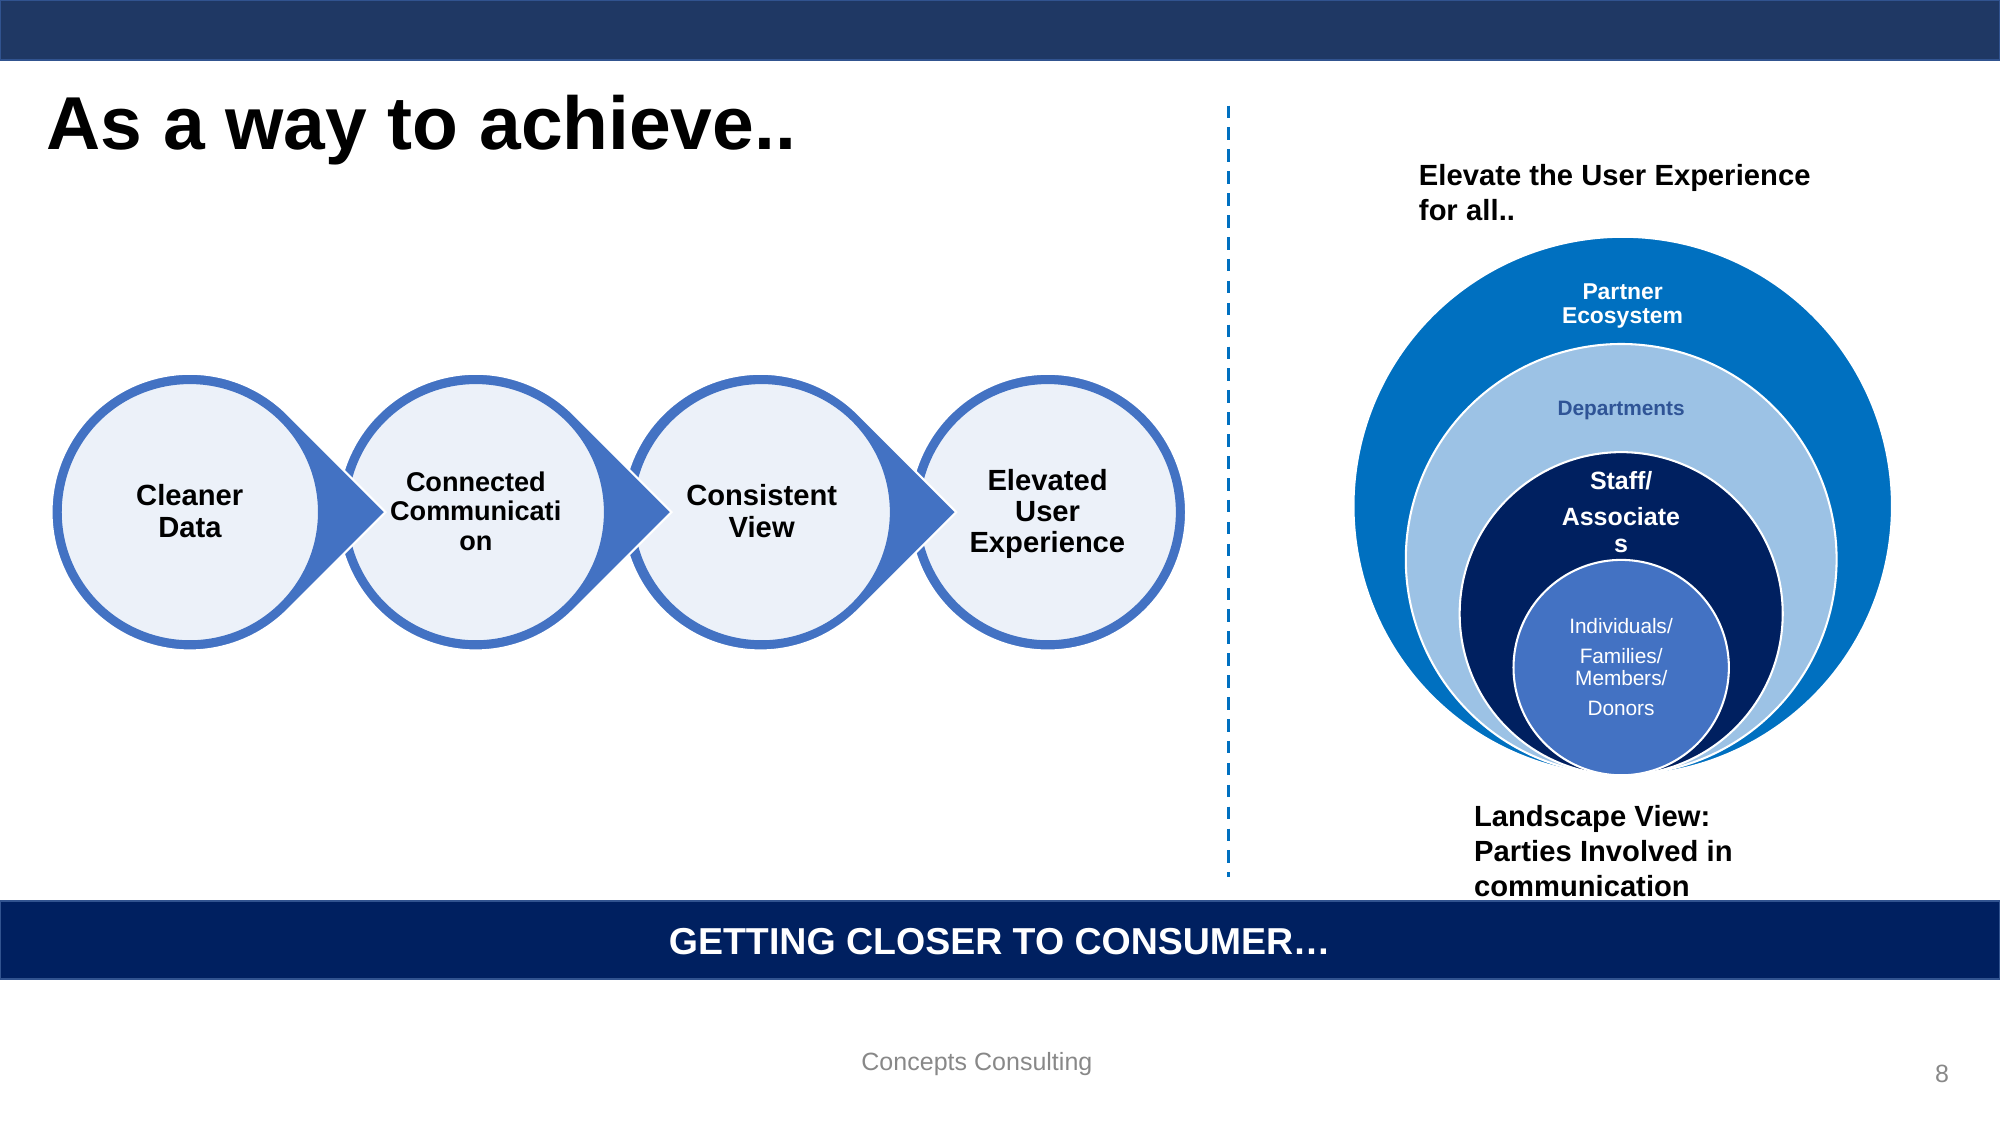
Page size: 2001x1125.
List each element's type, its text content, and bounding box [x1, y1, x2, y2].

text_box Elevate the User Experience for all.. [1403, 148, 1854, 234]
footer Concepts Consulting [639, 1030, 1315, 1091]
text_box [1353, 236, 1893, 776]
text_box As a way to achieve.. [31, 77, 1915, 175]
slide_number ‹#› [1514, 1042, 1964, 1103]
text_box [0, 0, 2000, 60]
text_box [0, 316, 1187, 708]
text_box Landscape View: Parties Involved in communication [1459, 790, 1808, 910]
text_box GETTING CLOSER TO CONSUMER… [0, 900, 2000, 980]
